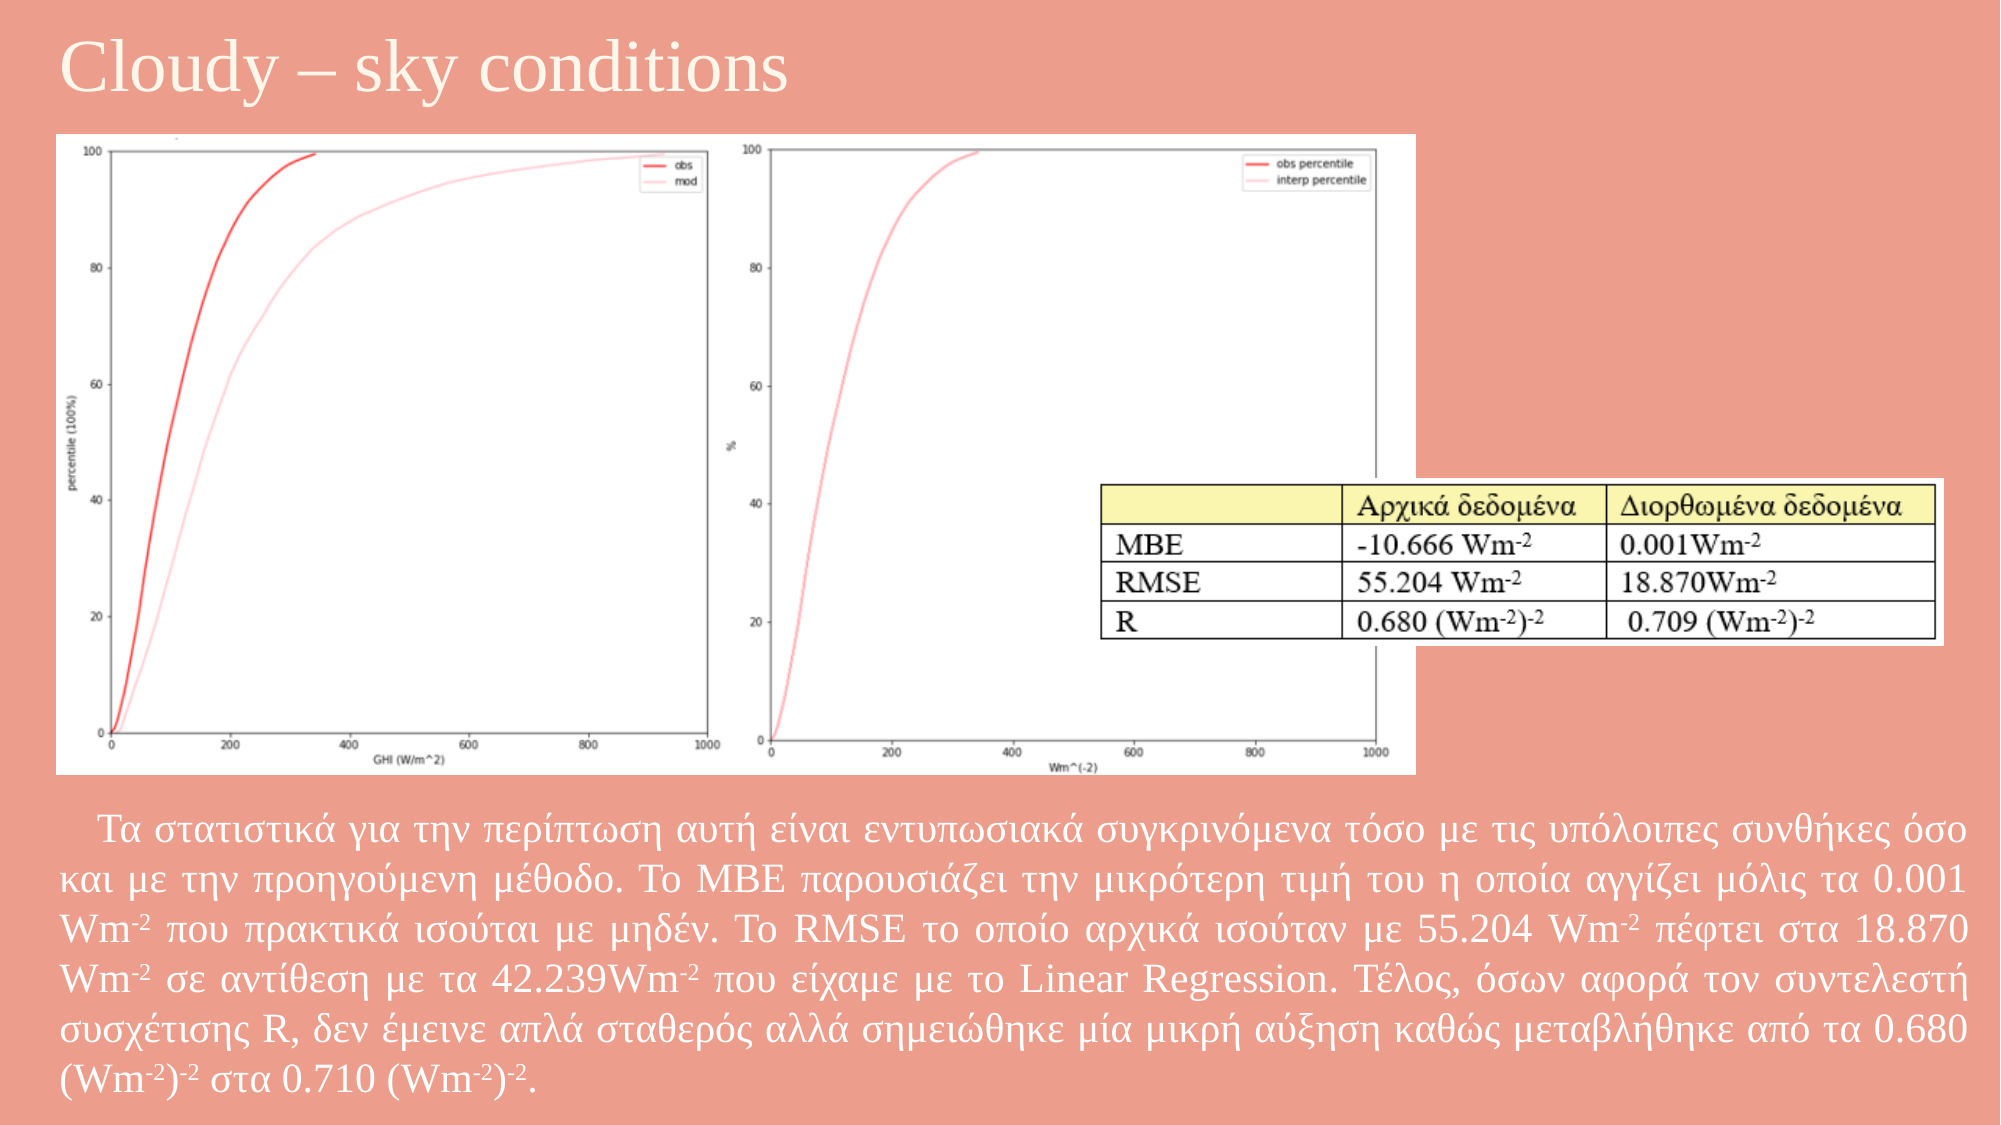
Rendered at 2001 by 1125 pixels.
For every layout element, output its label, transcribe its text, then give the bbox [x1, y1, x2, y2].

text_box Cloudy – sky conditions [44, 8, 1021, 114]
text_box Τα στατιστικά για την περίπτωση αυτή είναι εντυπωσιακά συγκρινόμενα τόσο με τις υπόλοιπες συνθήκες όσο και με την προηγούμενη μέθοδο. Το ΜΒΕ παρουσιάζει την μικρότερη τιμή του η οποία αγγίζει μόλις τα 0.001 Wm-2 που πρακτικά ισούται με μηδέν. Το RMSE το οποίο αρχικά ισούταν με 55.204 Wm-2 πέφτει στα 18.870 Wm-2 σε αντίθεση με τα 42.239Wm-2 που είχαμε με το Linear Regression. Τέλος, όσων αφορά τον συντελεστή συσχέτισης R, δεν έμεινε απλά σταθερός αλλά σημειώθηκε μία μικρή αύξηση καθώς μεταβλήθηκε από τα 0.680 (Wm-2)-2 στα 0.710 (Wm-2)-2. [44, 793, 1985, 1125]
picture [56, 134, 1944, 775]
